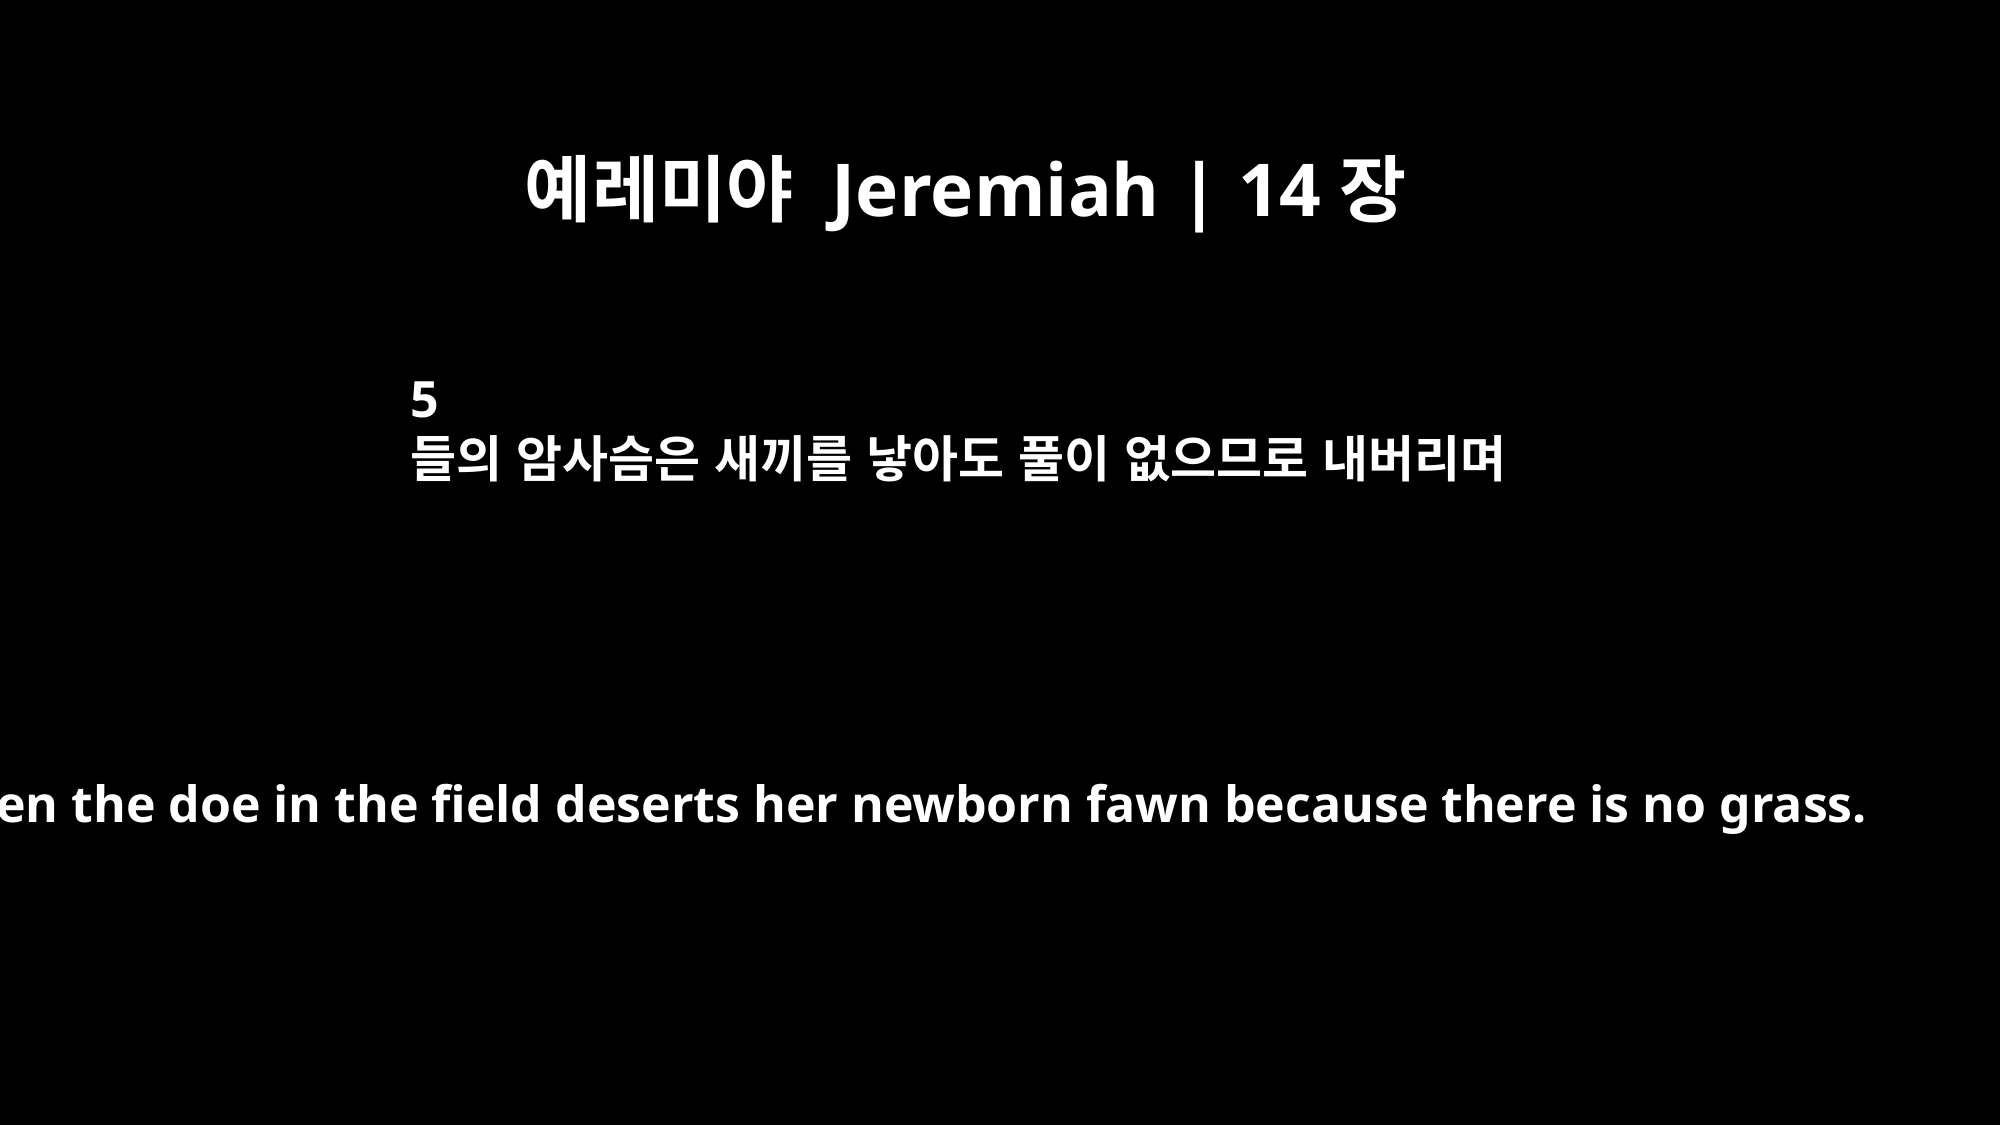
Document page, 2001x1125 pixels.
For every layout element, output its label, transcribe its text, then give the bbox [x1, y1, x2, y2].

text_box Even the doe in the field deserts her newborn fawn because there is no grass. [0, 764, 1883, 840]
text_box 예레미야 Jeremiah | 14장 [510, 136, 1422, 239]
text_box 5 들의 암사슴은 새끼를 낳아도 풀이 없으므로 내버리며 [395, 359, 1522, 495]
